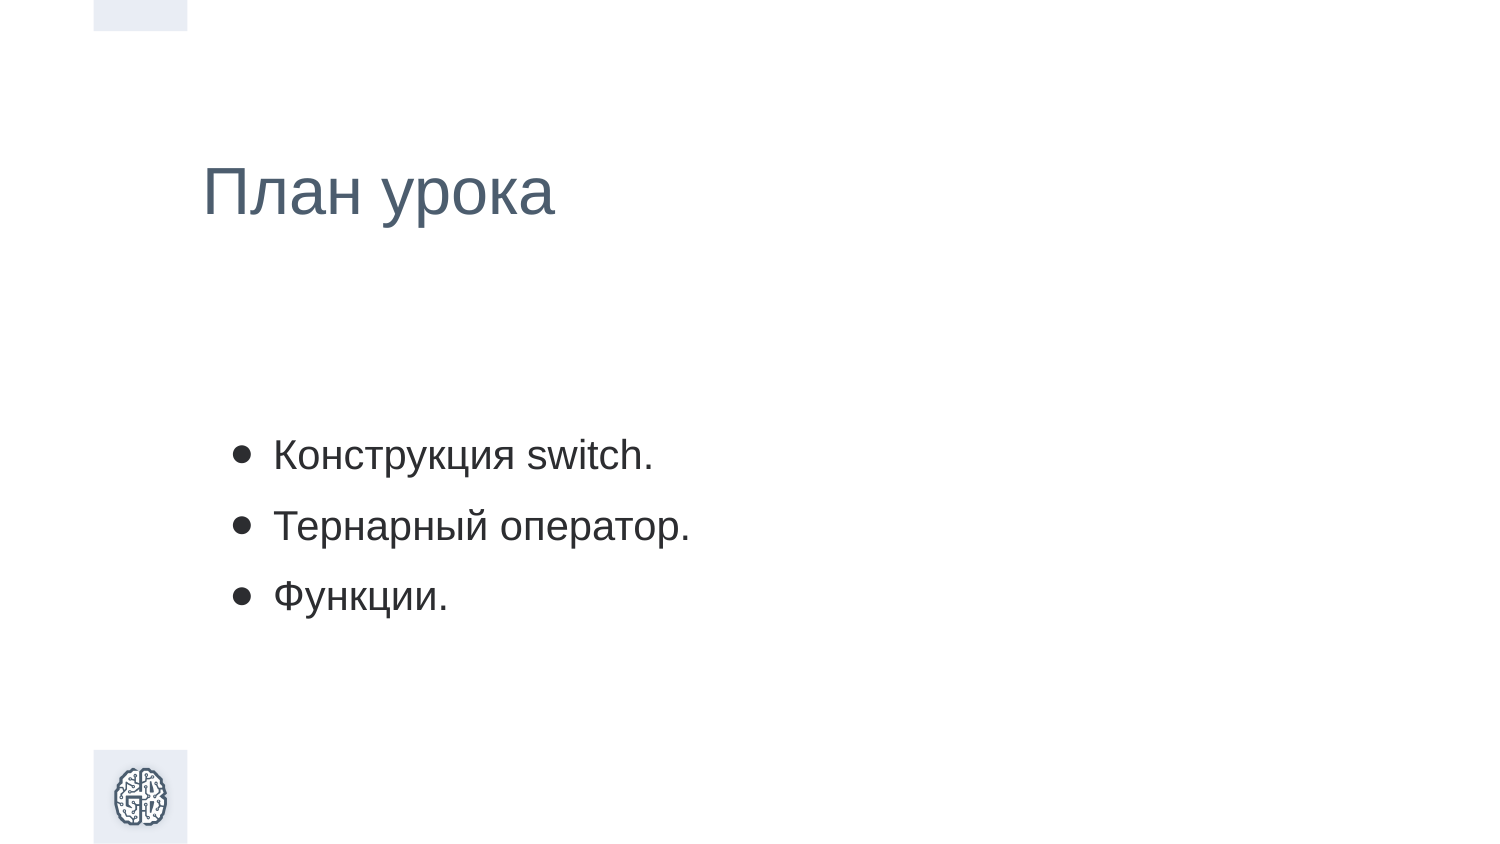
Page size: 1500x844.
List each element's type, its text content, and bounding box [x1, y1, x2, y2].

picture [106, 760, 175, 834]
text_box Конcтрукция switch. Тернарный оператор. Функции. [187, 303, 1312, 743]
text_box План урока [187, 93, 1312, 282]
